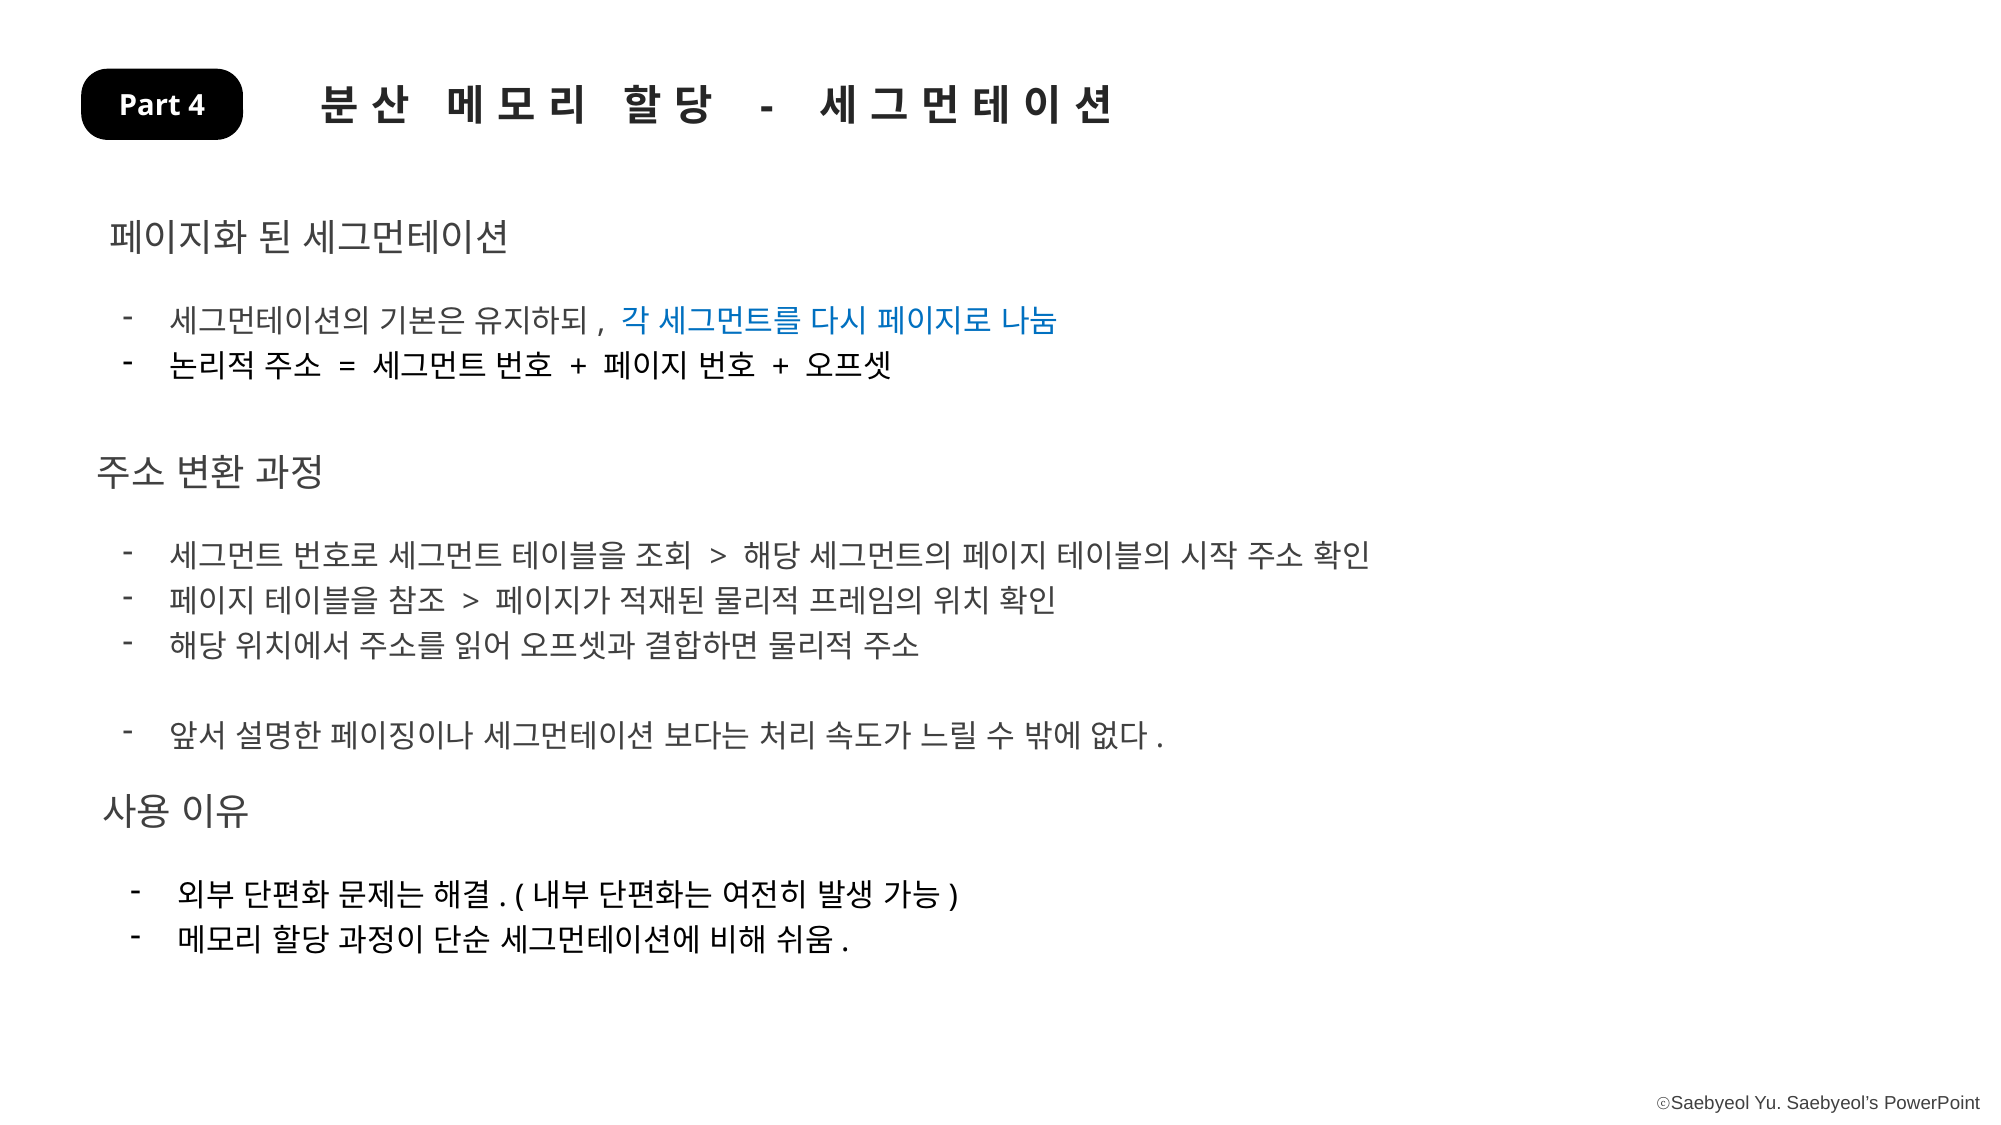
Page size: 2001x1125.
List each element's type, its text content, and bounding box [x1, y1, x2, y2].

text_box 외부 단편화 문제는 해결. (내부 단편화는 여전히 발생 가능) 메모리 할당 과정이 단순 세그먼테이션에 비해 쉬움. [115, 860, 1737, 965]
text_box 분산 메모리 할당 - 세그먼테이션 [305, 71, 1129, 137]
text_box Part 4 [104, 79, 221, 129]
text_box 사용 이유 [87, 780, 266, 840]
text_box 세그먼트 번호로 세그먼트 테이블을 조회 > 해당 세그먼트의 페이지 테이블의 시작 주소 확인 페이지 테이블을 참조 > 페이지가 적재된 물리적 프레임의 위치 확인 해당 위치에서 주소를 읽어 오프셋과 결합하면 물리적 주소 앞서 설명한 페이징이나 세그먼테이션 보다는 처리 속도가 느릴 수 밖에 없다. [108, 521, 1729, 761]
text_box 주소 변환 과정 [82, 441, 340, 501]
text_box 세그먼테이션의 기본은 유지하되, 각 세그먼트를 다시 페이지로 나눔 논리적 주소 = 세그먼트 번호 + 페이지 번호 + 오프셋 [108, 286, 1729, 392]
text_box [80, 67, 245, 141]
text_box 페이지화 된 세그먼테이션 [94, 206, 525, 267]
